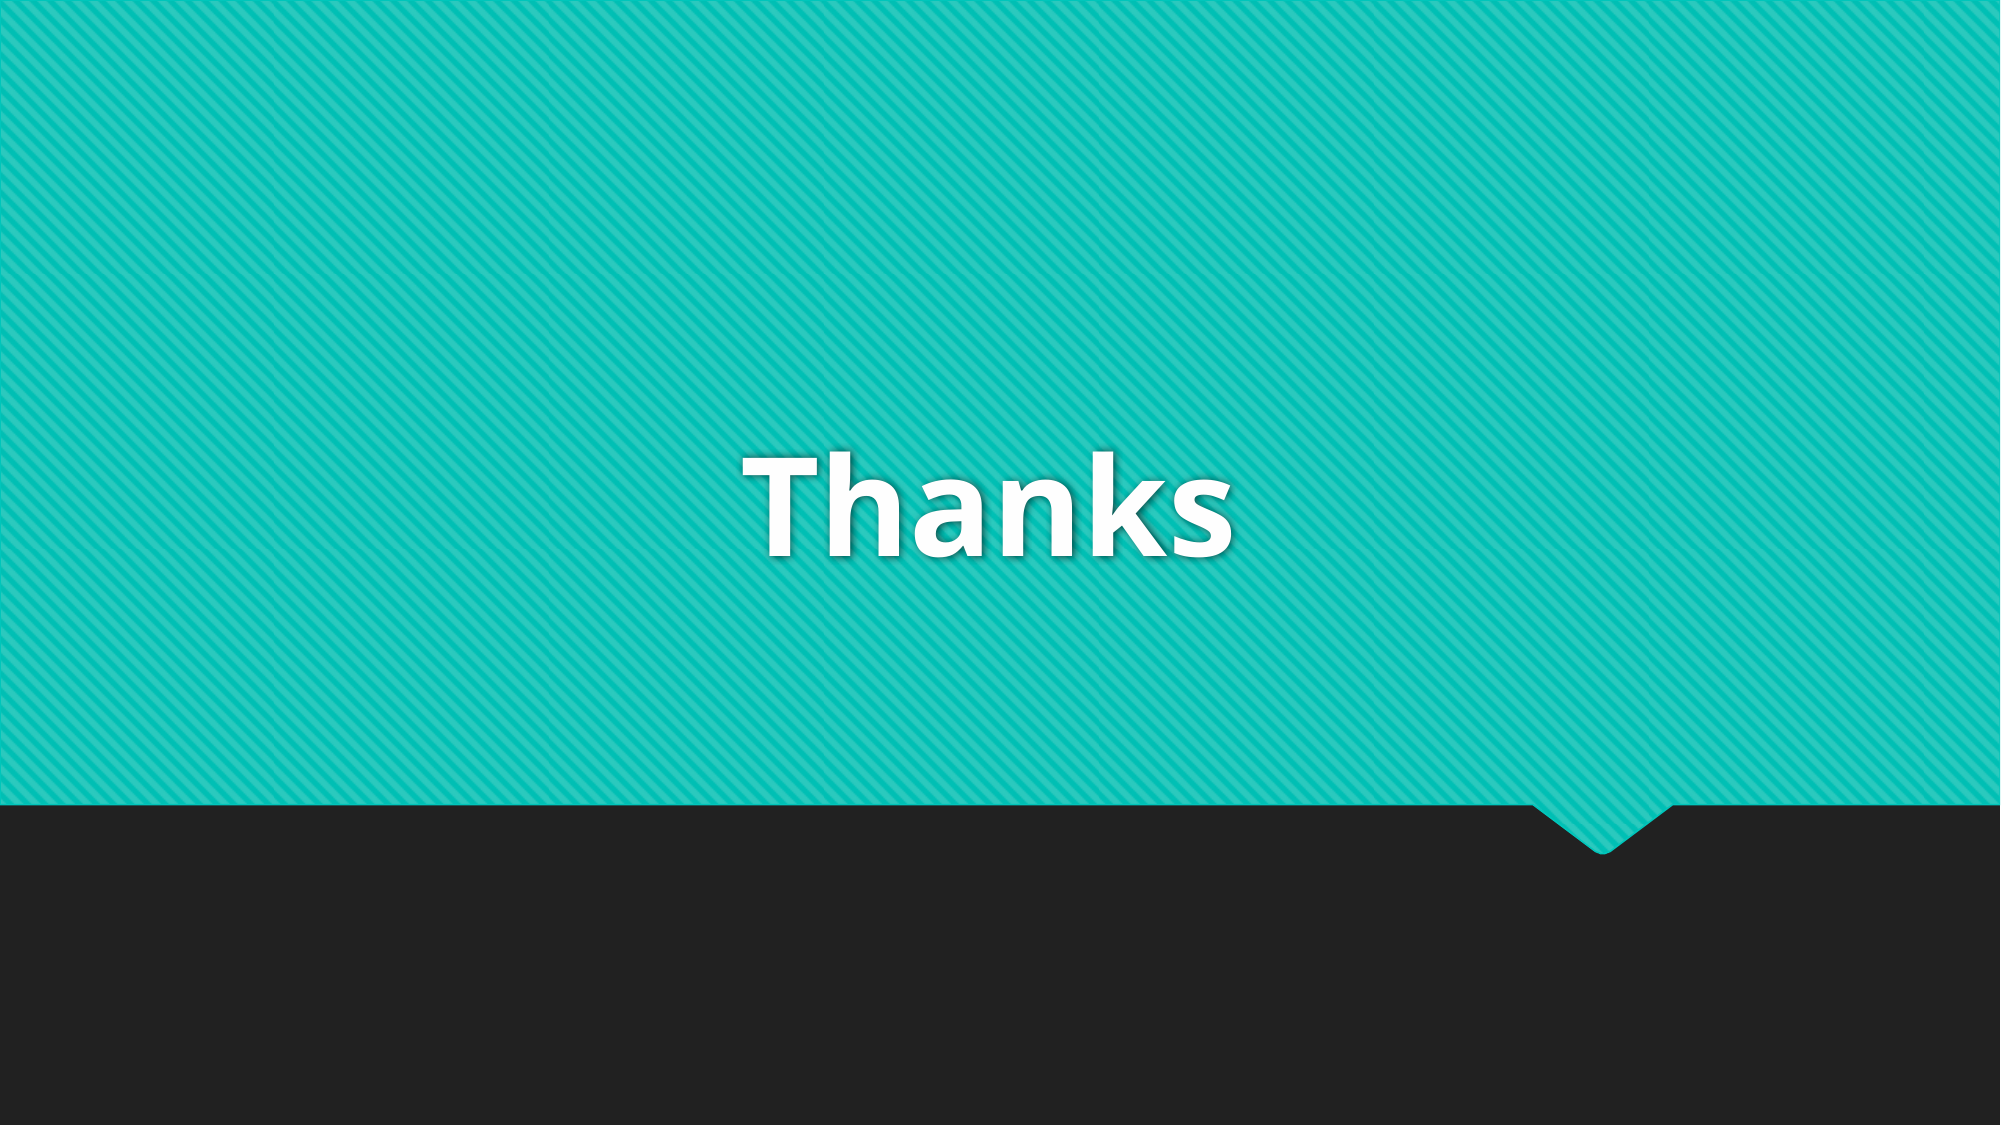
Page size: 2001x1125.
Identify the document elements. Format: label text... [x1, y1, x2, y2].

title Thanks [122, 350, 1855, 592]
